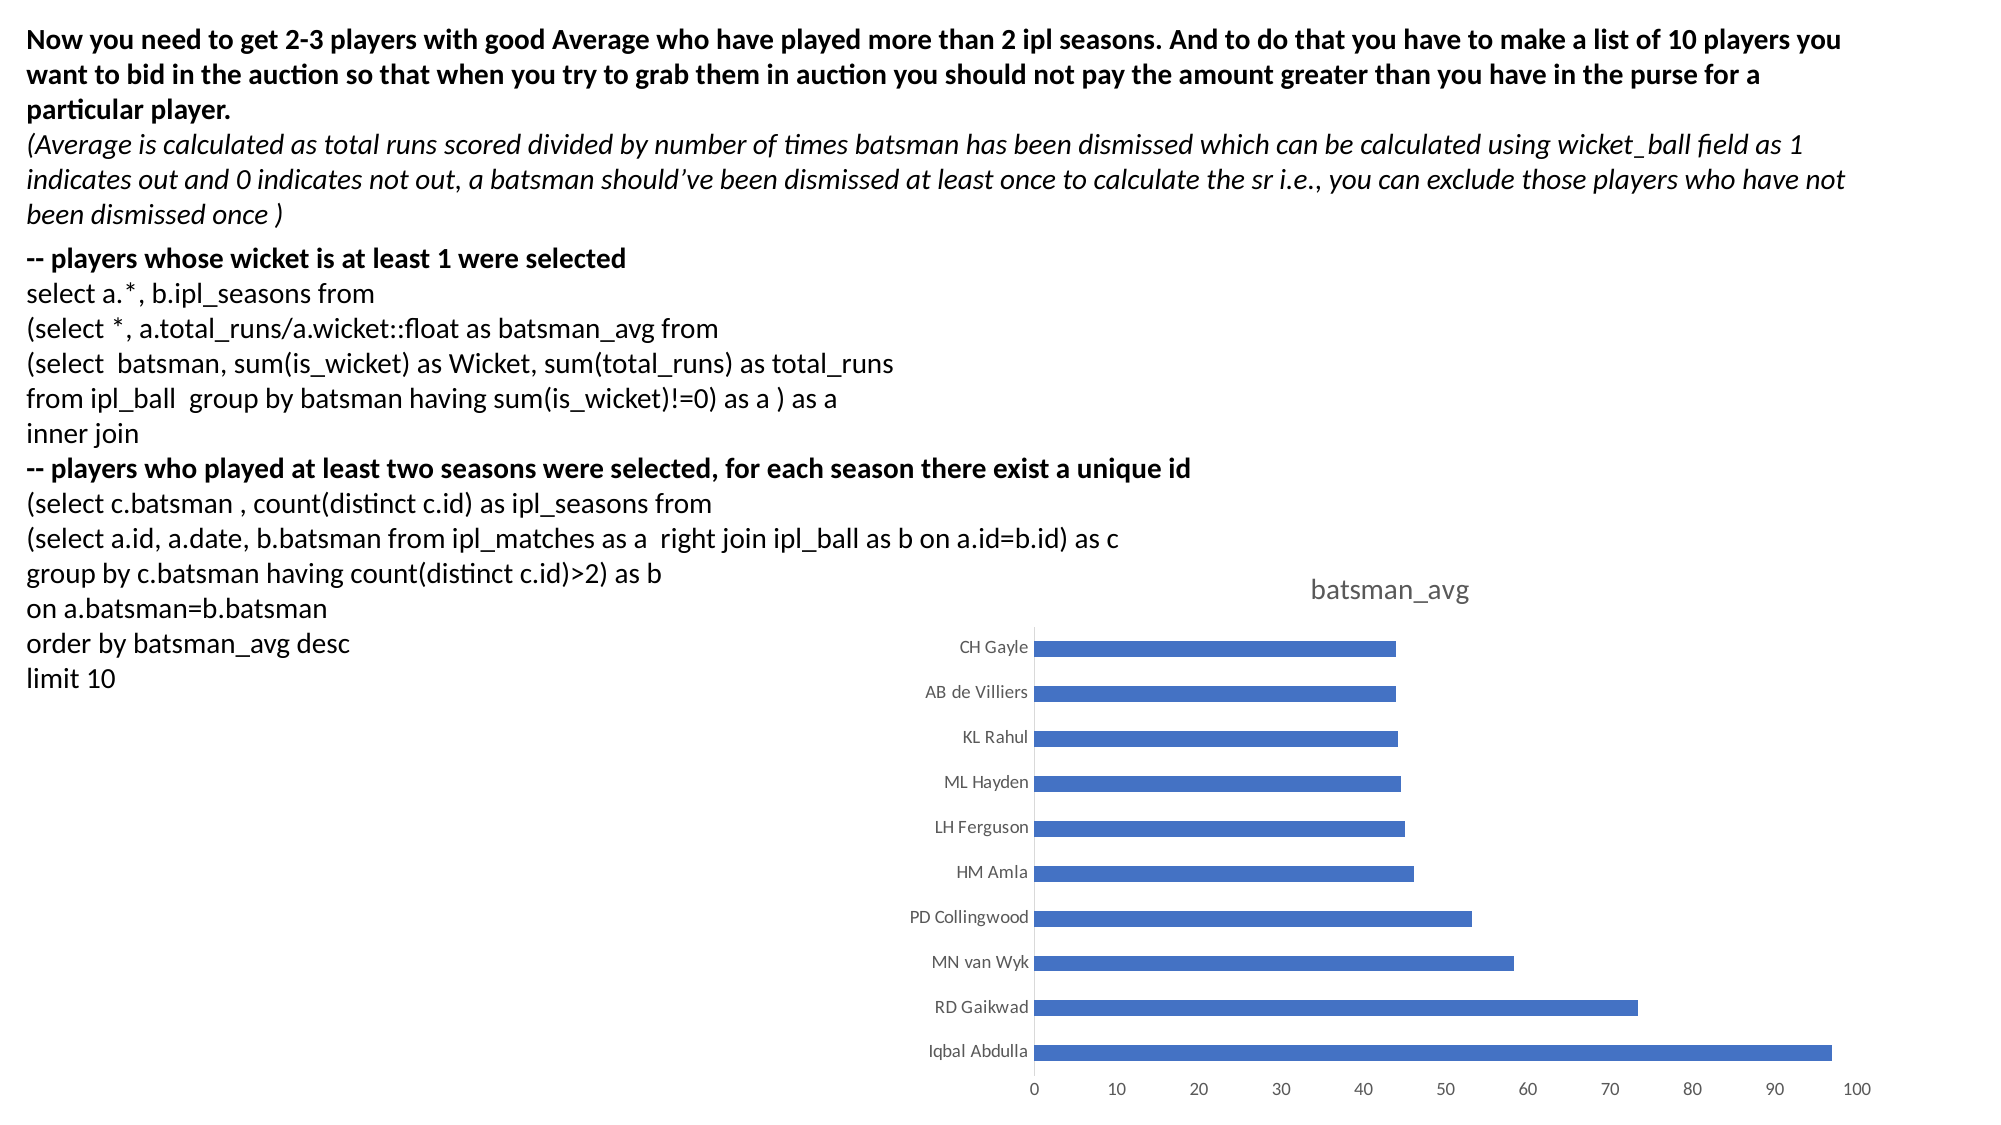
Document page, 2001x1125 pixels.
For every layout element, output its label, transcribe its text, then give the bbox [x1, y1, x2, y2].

chart [889, 549, 1892, 1112]
text_box Now you need to get 2-3 players with good Average who have played more than 2 ipl seasons. And to do that you have to make a list of 10 players you want to bid in the auction so that when you try to grab them in auction you should not pay the amount greater than you have in the purse for a particular player. (Average is calculated as total runs scored divided by number of times batsman has been dismissed which can be calculated using wicket_ball field as 1 indicates out and 0 indicates not out, a batsman should’ve been dismissed at least once to calculate the sr i.e., you can exclude those players who have not been dismissed once ) [11, 13, 1892, 273]
text_box -- players whose wicket is at least 1 were selected select a.*, b.ipl_seasons from (select *, a.total_runs/a.wicket::float as batsman_avg from (select batsman, sum(is_wicket) as Wicket, sum(total_runs) as total_runs from ipl_ball group by batsman having sum(is_wicket)!=0) as a ) as a inner join -- players who played at least two seasons were selected, for each season there exist a unique id (select c.batsman , count(distinct c.id) as ipl_seasons from (select a.id, a.date, b.batsman from ipl_matches as a right join ipl_ball as b on a.id=b.id) as c group by c.batsman having count(distinct c.id)>2) as b on a.batsman=b.batsman order by batsman_avg desc limit 10 [11, 273, 1833, 702]
